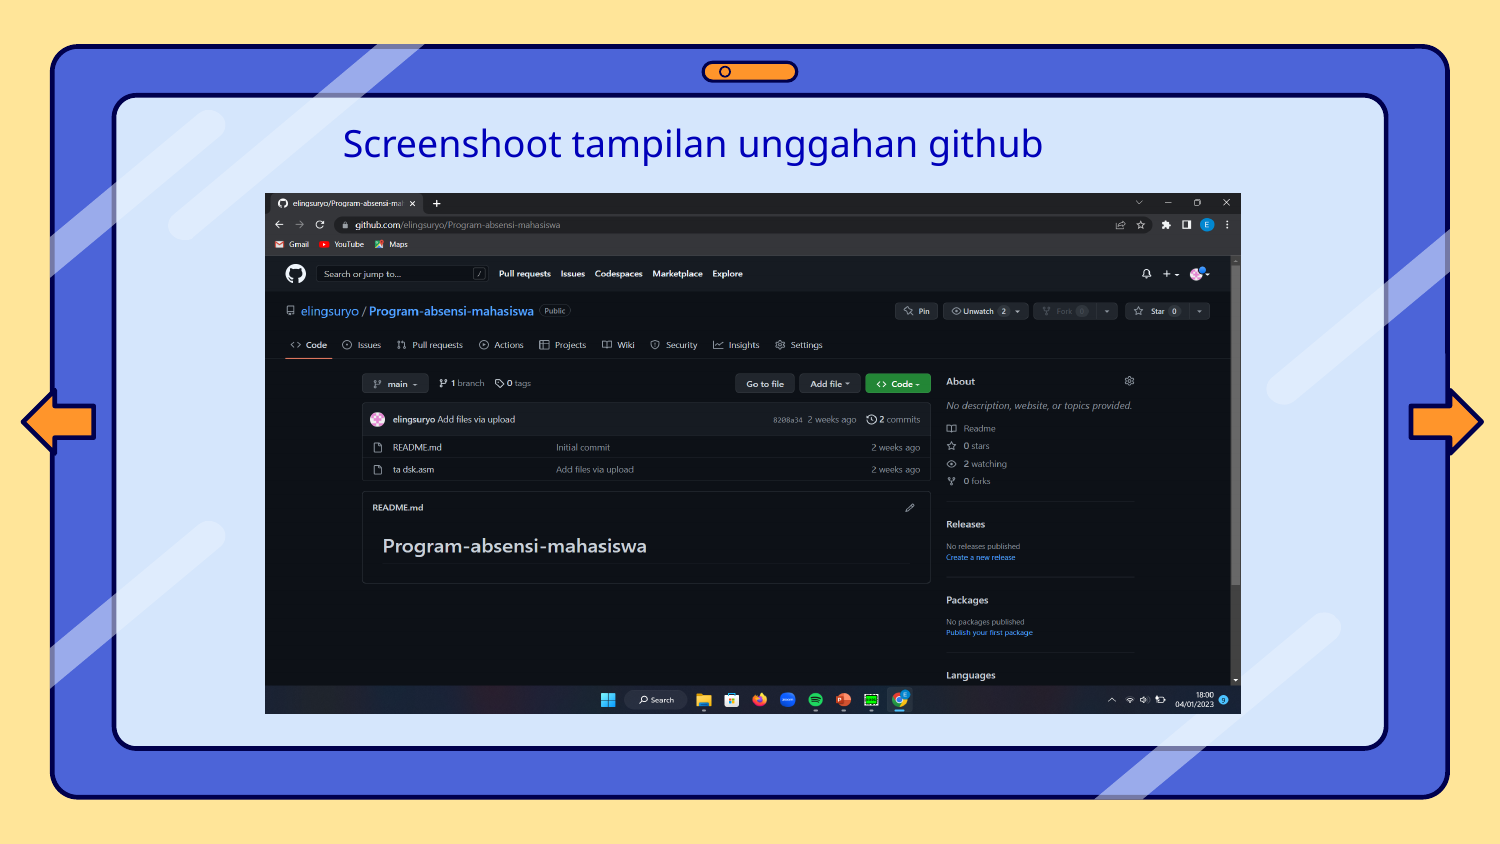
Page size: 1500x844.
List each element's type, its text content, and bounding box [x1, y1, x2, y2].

text_box [1410, 390, 1482, 454]
text_box [22, 390, 94, 454]
text_box Screenshoot tampilan unggahan github [328, 112, 1178, 173]
picture [265, 193, 1241, 714]
